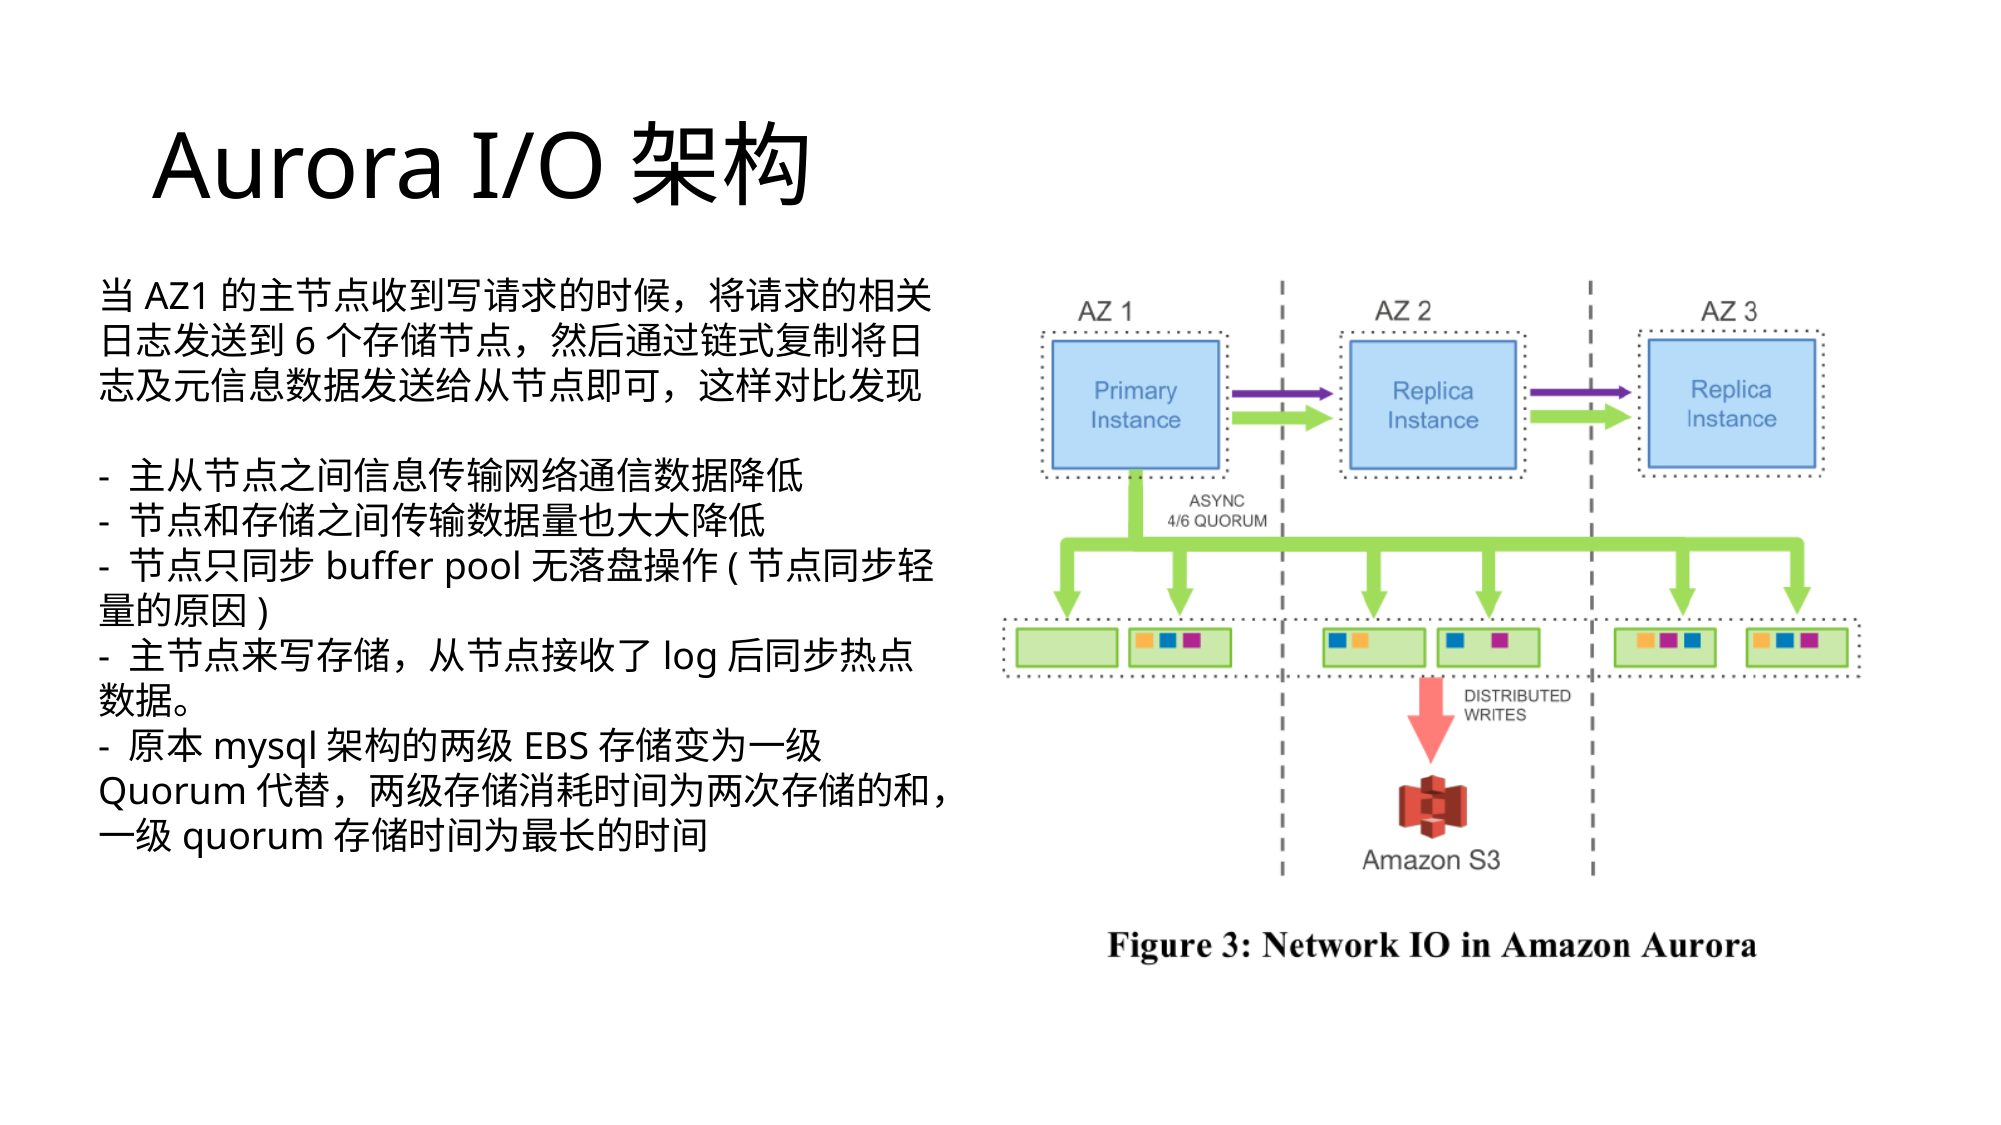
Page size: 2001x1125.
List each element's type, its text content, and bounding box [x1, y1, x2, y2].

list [975, 277, 1885, 992]
title Aurora I/O架构 [137, 59, 1863, 278]
text_box 当AZ1的主节点收到写请求的时候，将请求的相关日志发送到6个存储节点，然后通过链式复制将日志及元信息数据发送给从节点即可，这样对比发现 - 主从节点之间信息传输网络通信数据降低 - 节点和存储之间传输数据量也大大降低 - 节点只同步buffer pool无落盘操作(节点同步轻量的原因) - 主节点来写存储，从节点接收了log后同步热点数据。 - 原本mysql架构的两级EBS存储变为一级Quorum代替，两级存储消耗时间为两次存储的和，一级quorum存储时间为最长的时间 [83, 264, 953, 865]
